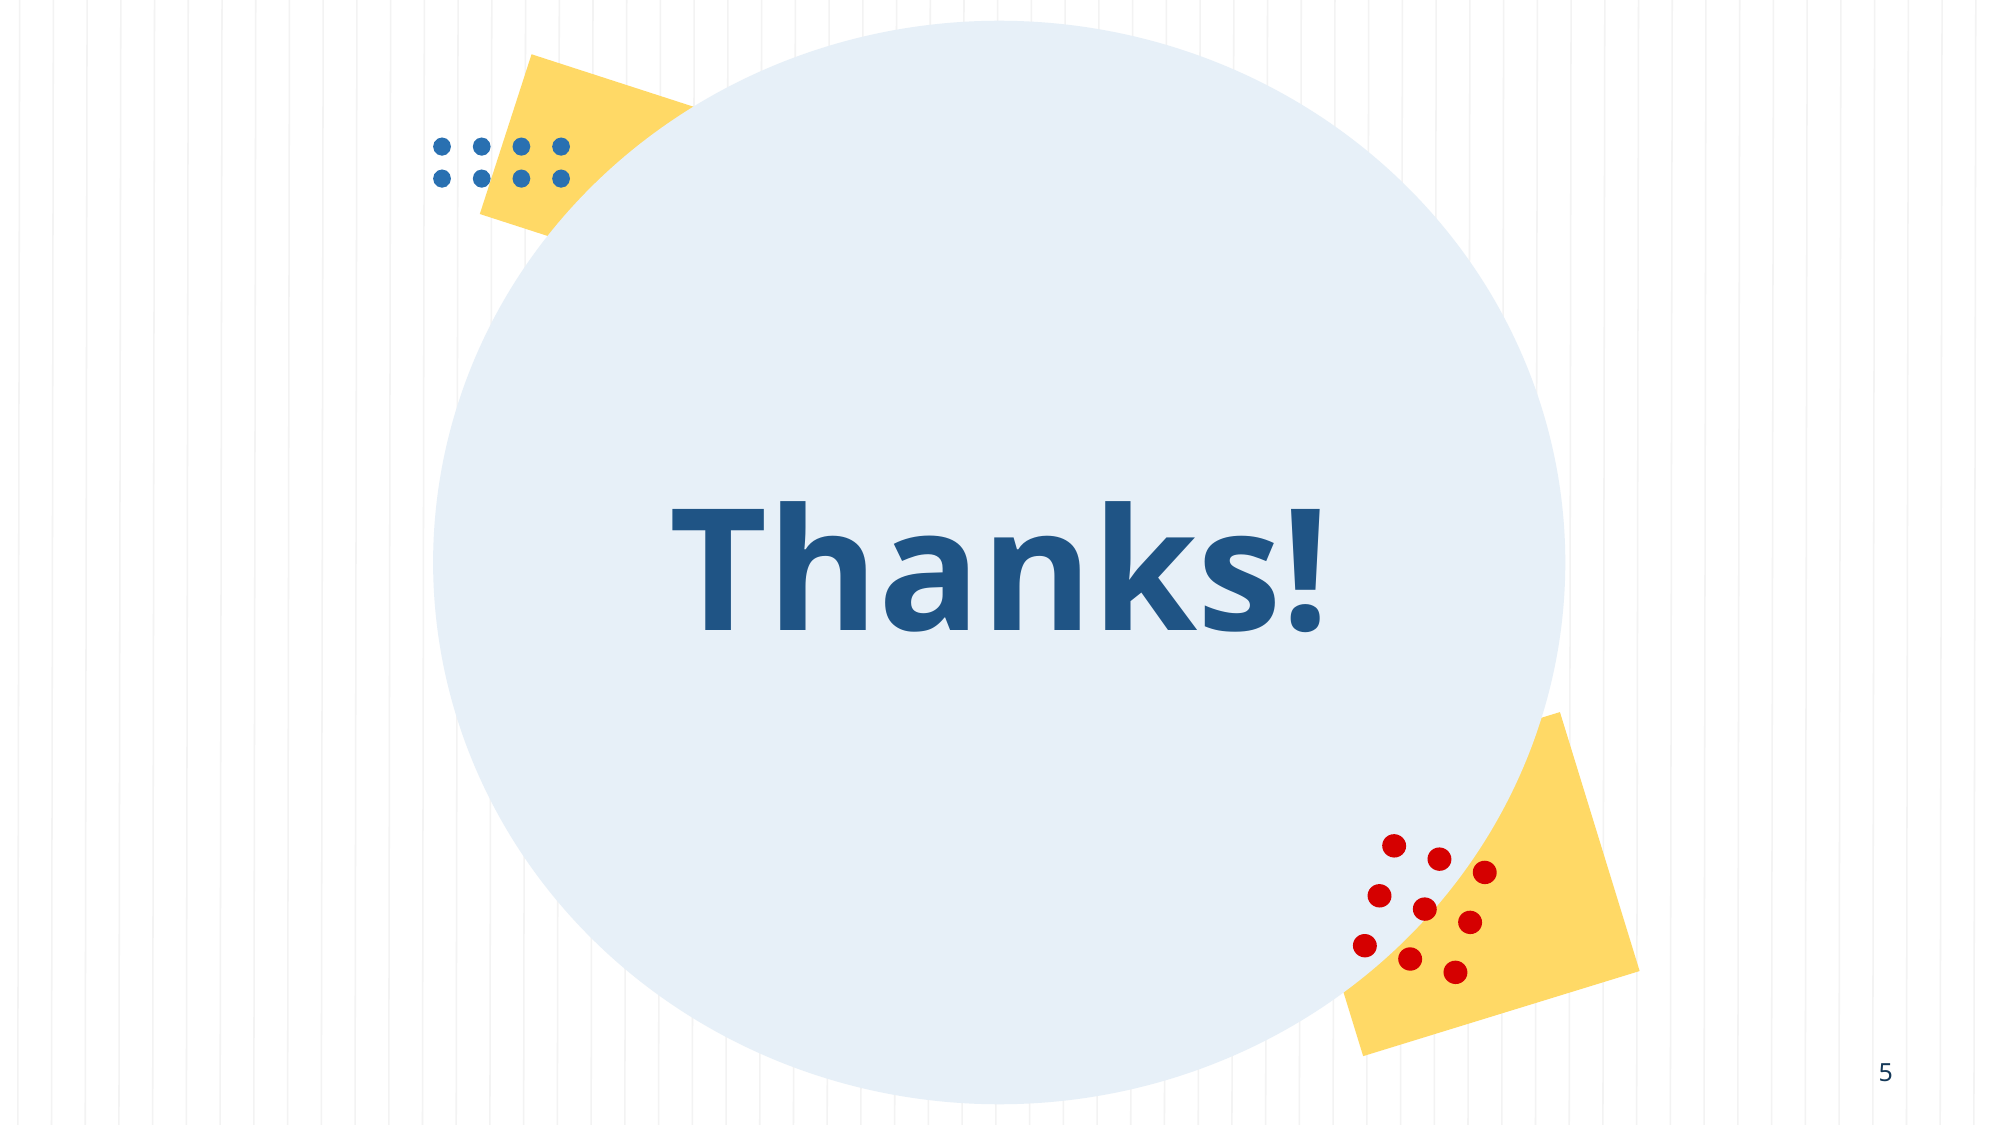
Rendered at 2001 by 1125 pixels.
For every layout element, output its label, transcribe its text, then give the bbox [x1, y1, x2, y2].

title Thanks! [291, 299, 1709, 826]
